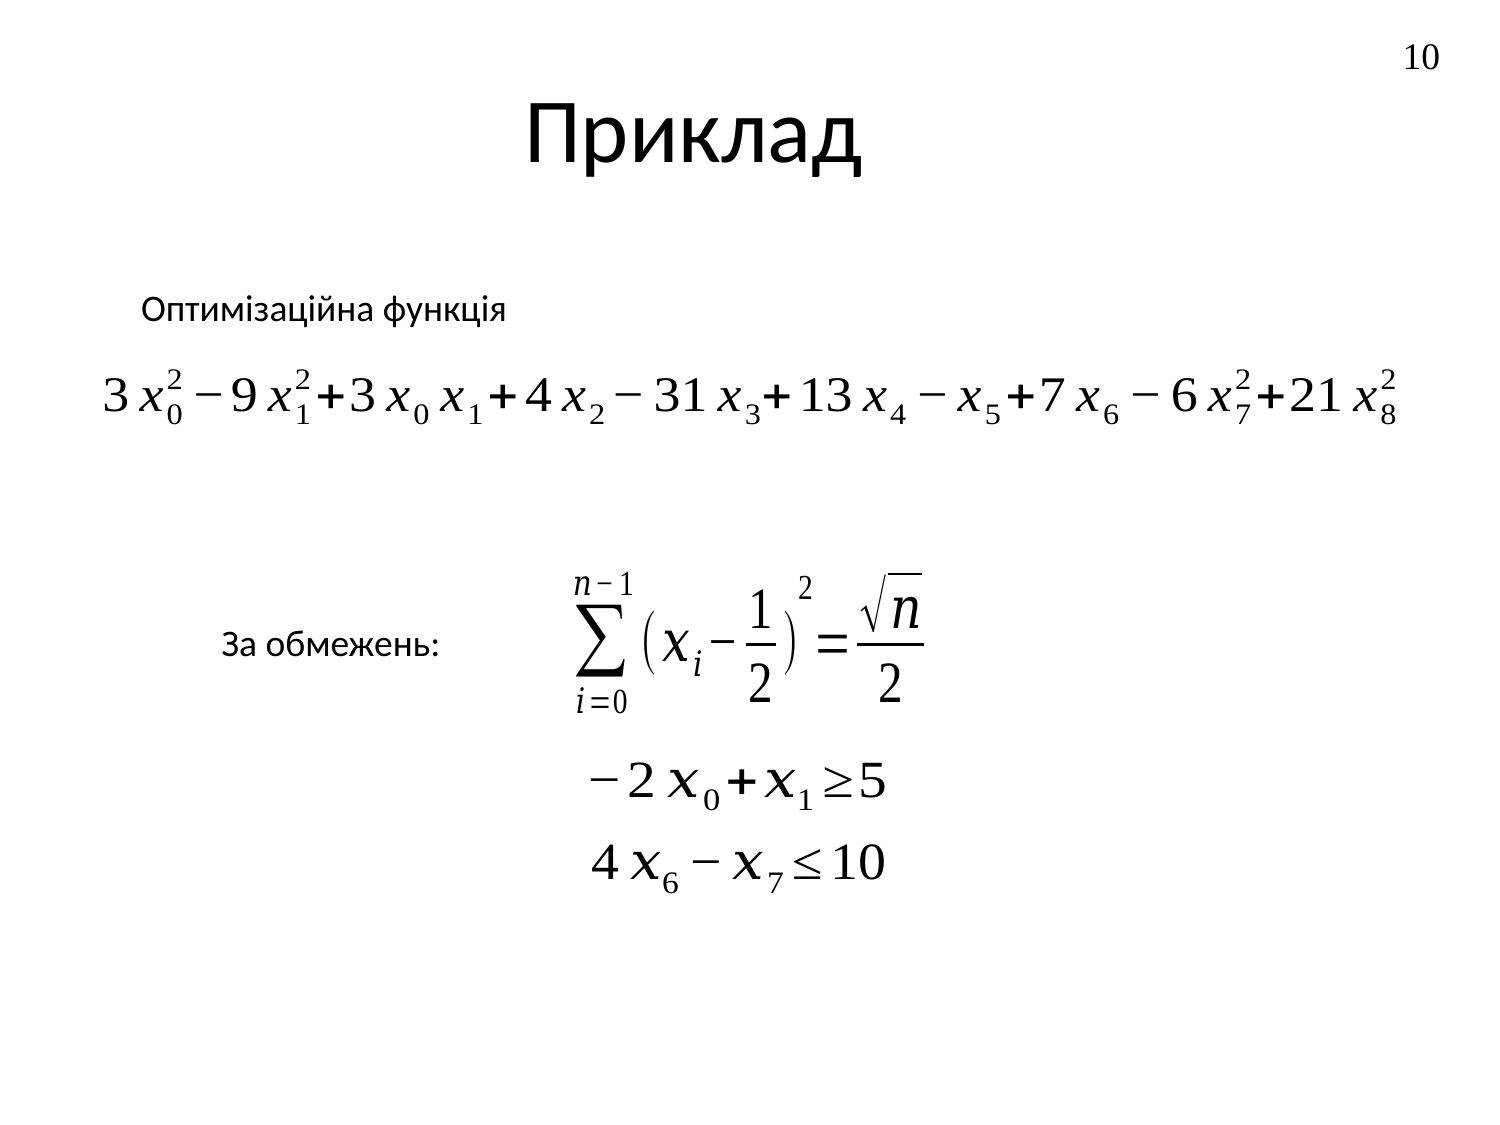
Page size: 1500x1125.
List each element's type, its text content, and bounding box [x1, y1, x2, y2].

title Приклад [206, 55, 1182, 196]
text_box Оптимізаційна функція [126, 277, 704, 337]
text_box 10 [1387, 25, 1471, 85]
text_box За обмежень: [206, 611, 502, 672]
